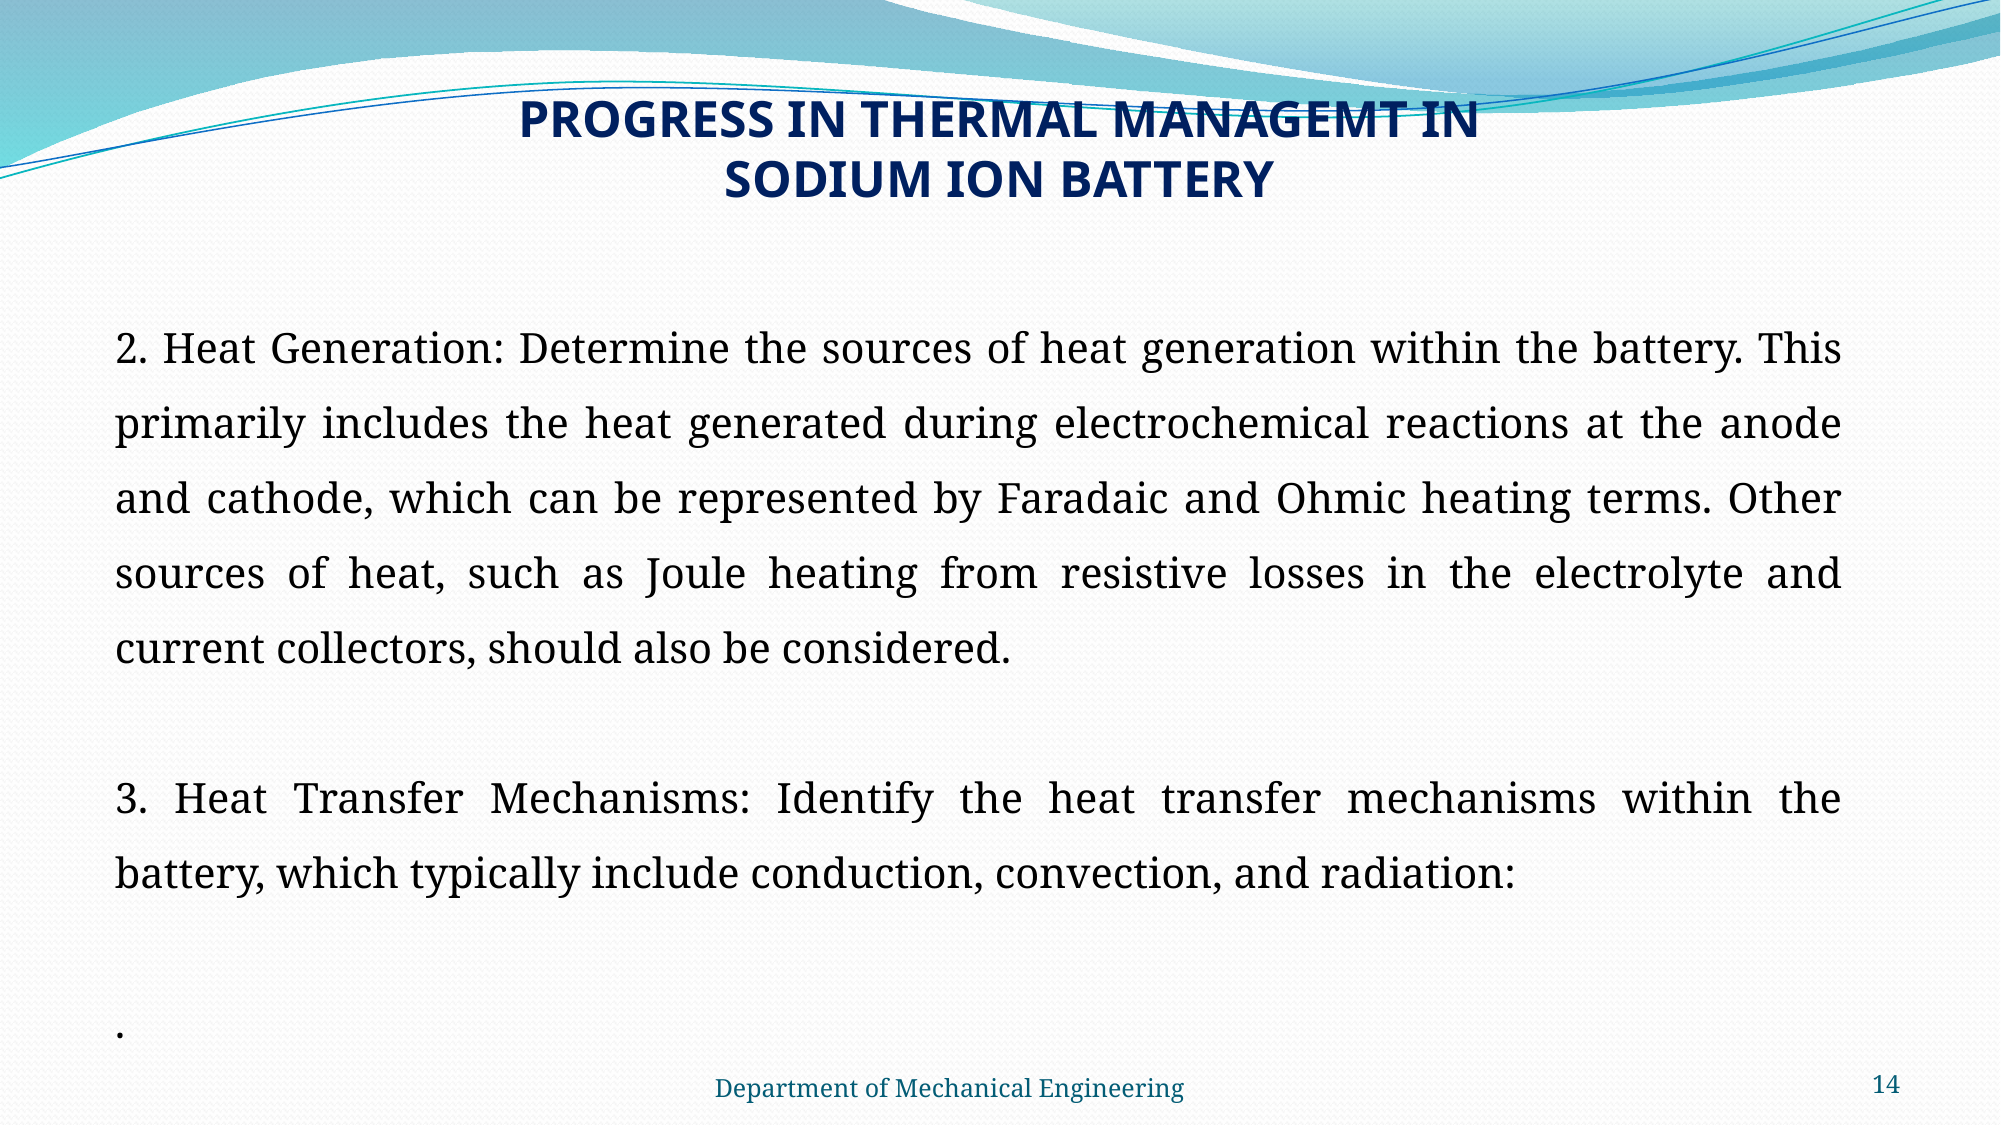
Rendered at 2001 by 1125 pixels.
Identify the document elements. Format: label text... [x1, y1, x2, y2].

text_box 2. Heat Generation: Determine the sources of heat generation within the battery. This primarily includes the heat generated during electrochemical reactions at the anode and cathode, which can be represented by Faradaic and Ohmic heating terms. Other sources of heat, such as Joule heating from resistive losses in the electrolyte and current collectors, should also be considered. 3. Heat Transfer Mechanisms: Identify the heat transfer mechanisms within the battery, which typically include conduction, convection, and radiation: . [99, 239, 1858, 1054]
text_box PROGRESS IN THERMAL MANAGEMT IN SODIUM ION BATTERY [432, 79, 1568, 215]
footer Department of Mechanical Engineering [583, 1054, 1317, 1103]
slide_number 14 [1733, 1042, 1900, 1103]
